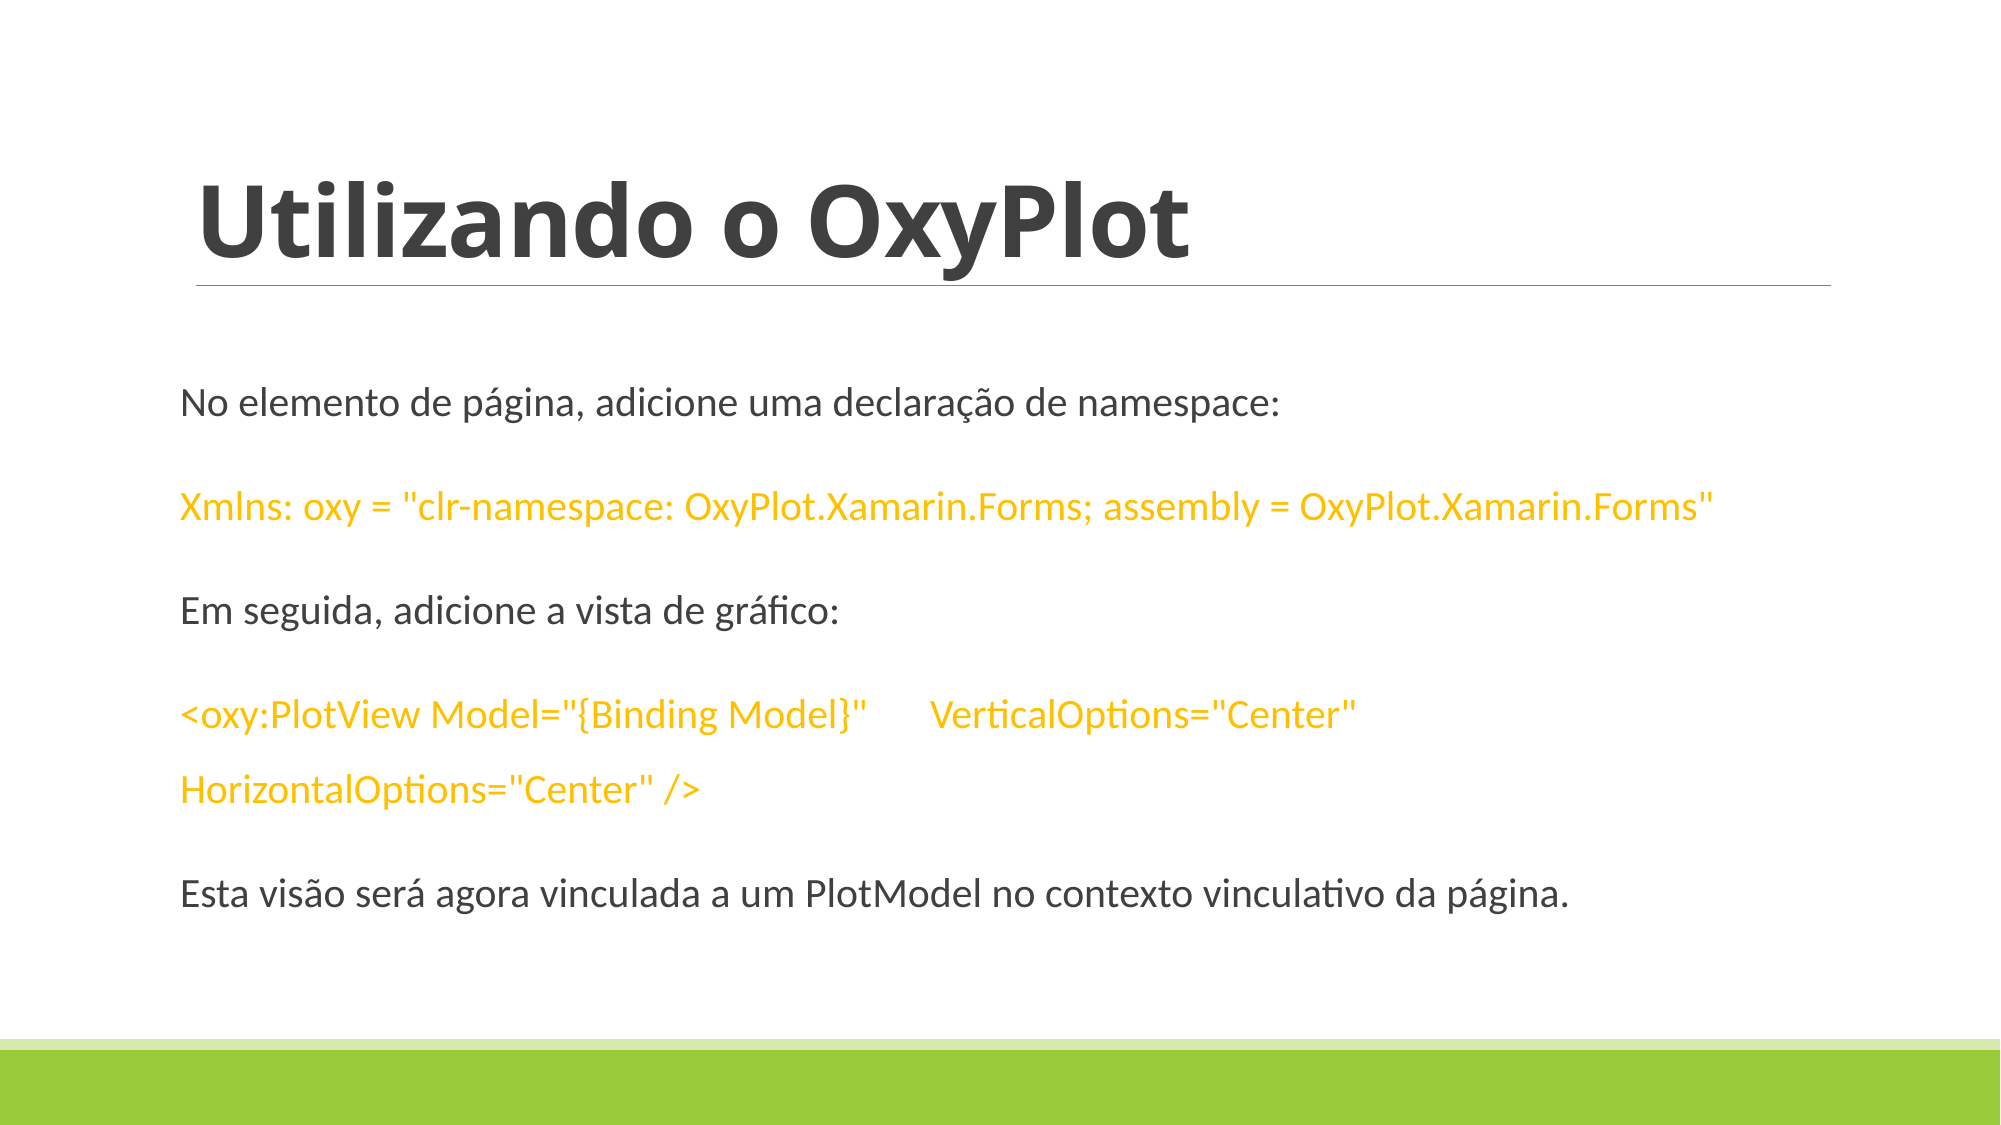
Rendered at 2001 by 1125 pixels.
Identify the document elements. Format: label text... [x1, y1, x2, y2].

list No elemento de página, adicione uma declaração de namespace: Xmlns: oxy = "clr-namespace: OxyPlot.Xamarin.Forms; assembly = OxyPlot.Xamarin.Forms" Em seguida, adicione a vista de gráfico: <oxy:PlotView Model="{Binding Model}" VerticalOptions="Center" HorizontalOptions="Center" /> Esta visão será agora vinculada a um PlotModel no contexto vinculativo da página. [180, 302, 1830, 963]
title Utilizando o OxyPlot [180, 47, 1830, 285]
